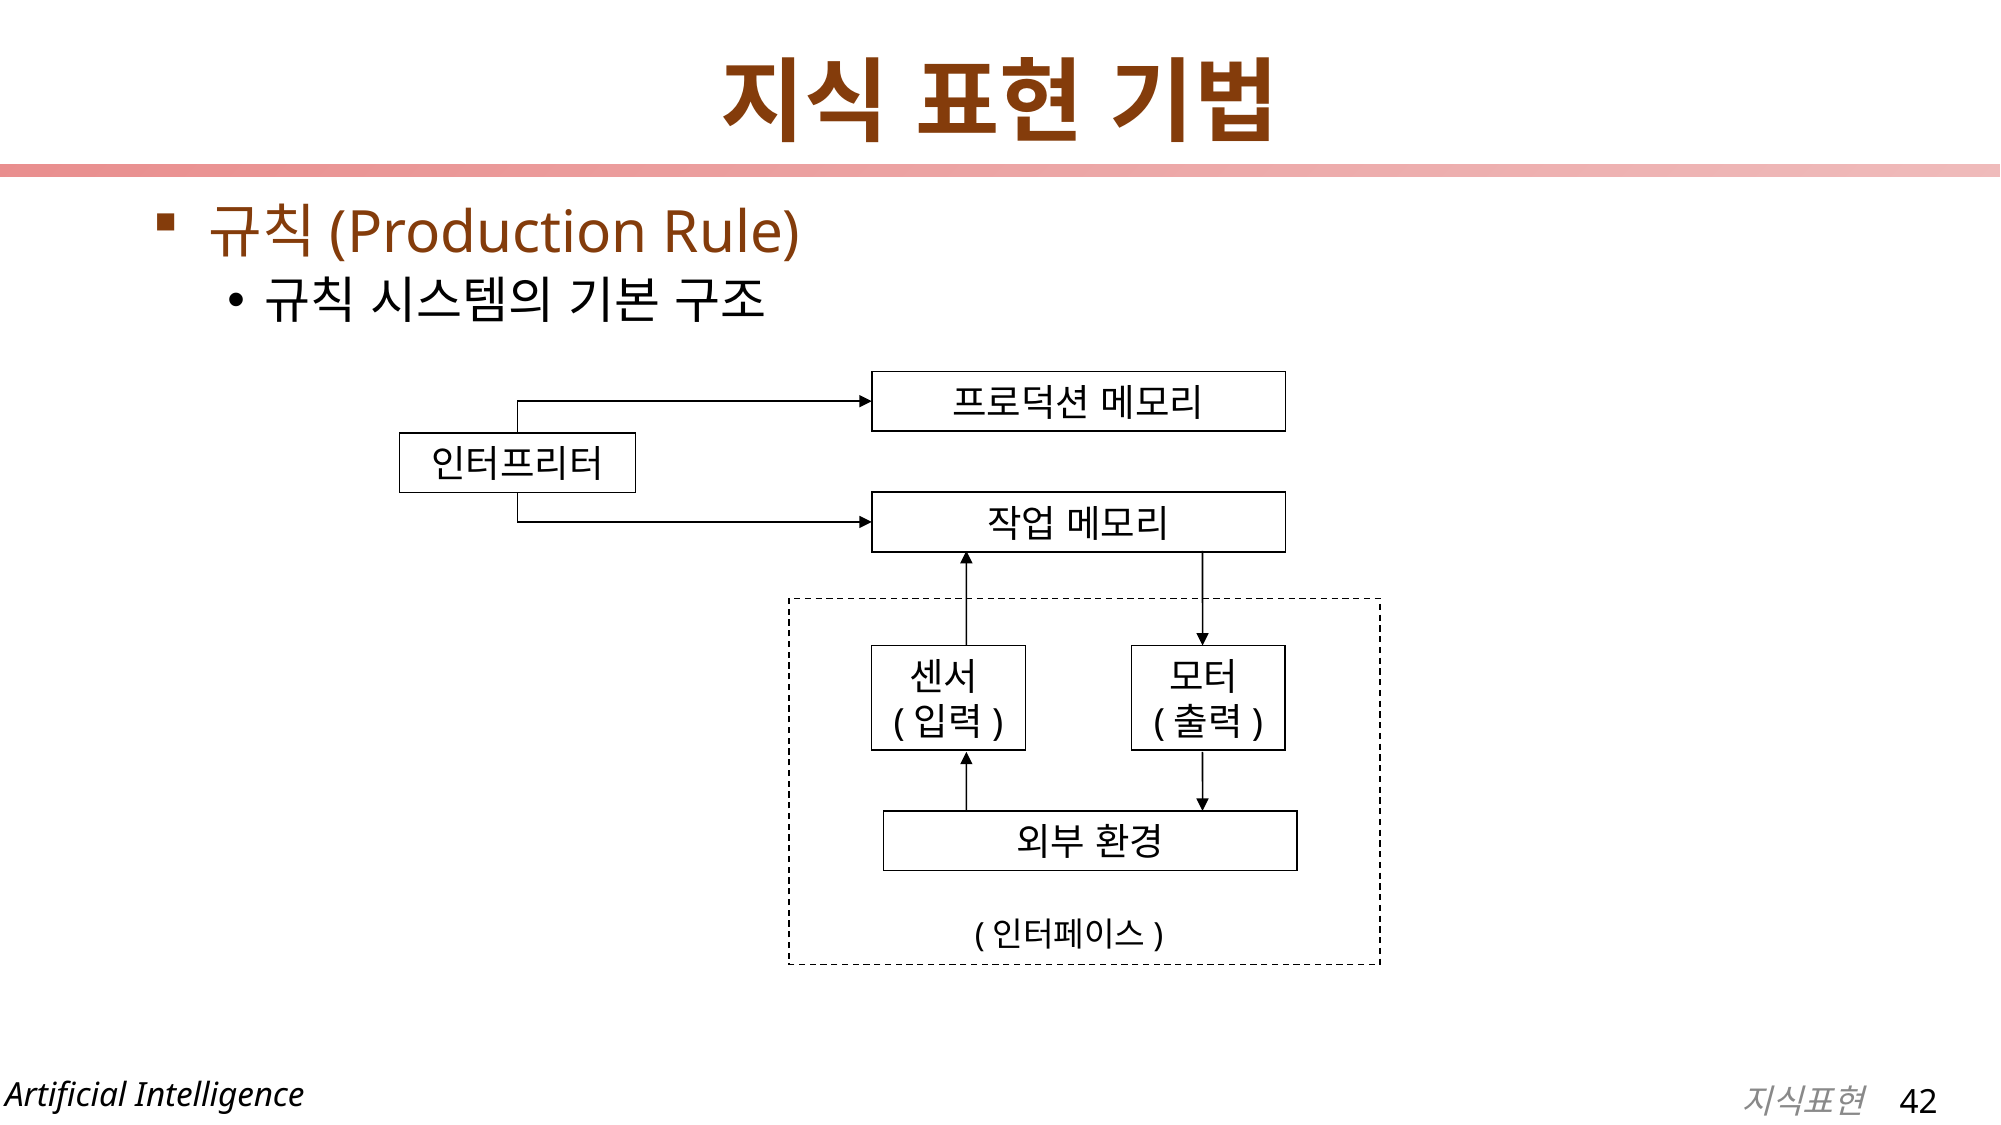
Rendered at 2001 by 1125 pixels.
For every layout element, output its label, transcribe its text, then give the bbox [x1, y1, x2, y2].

title 지식 표현 기법 [137, 59, 1863, 151]
list 규칙(Production Rule) 규칙 시스템의 기본 구조 [137, 194, 1863, 1070]
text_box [399, 371, 1380, 965]
